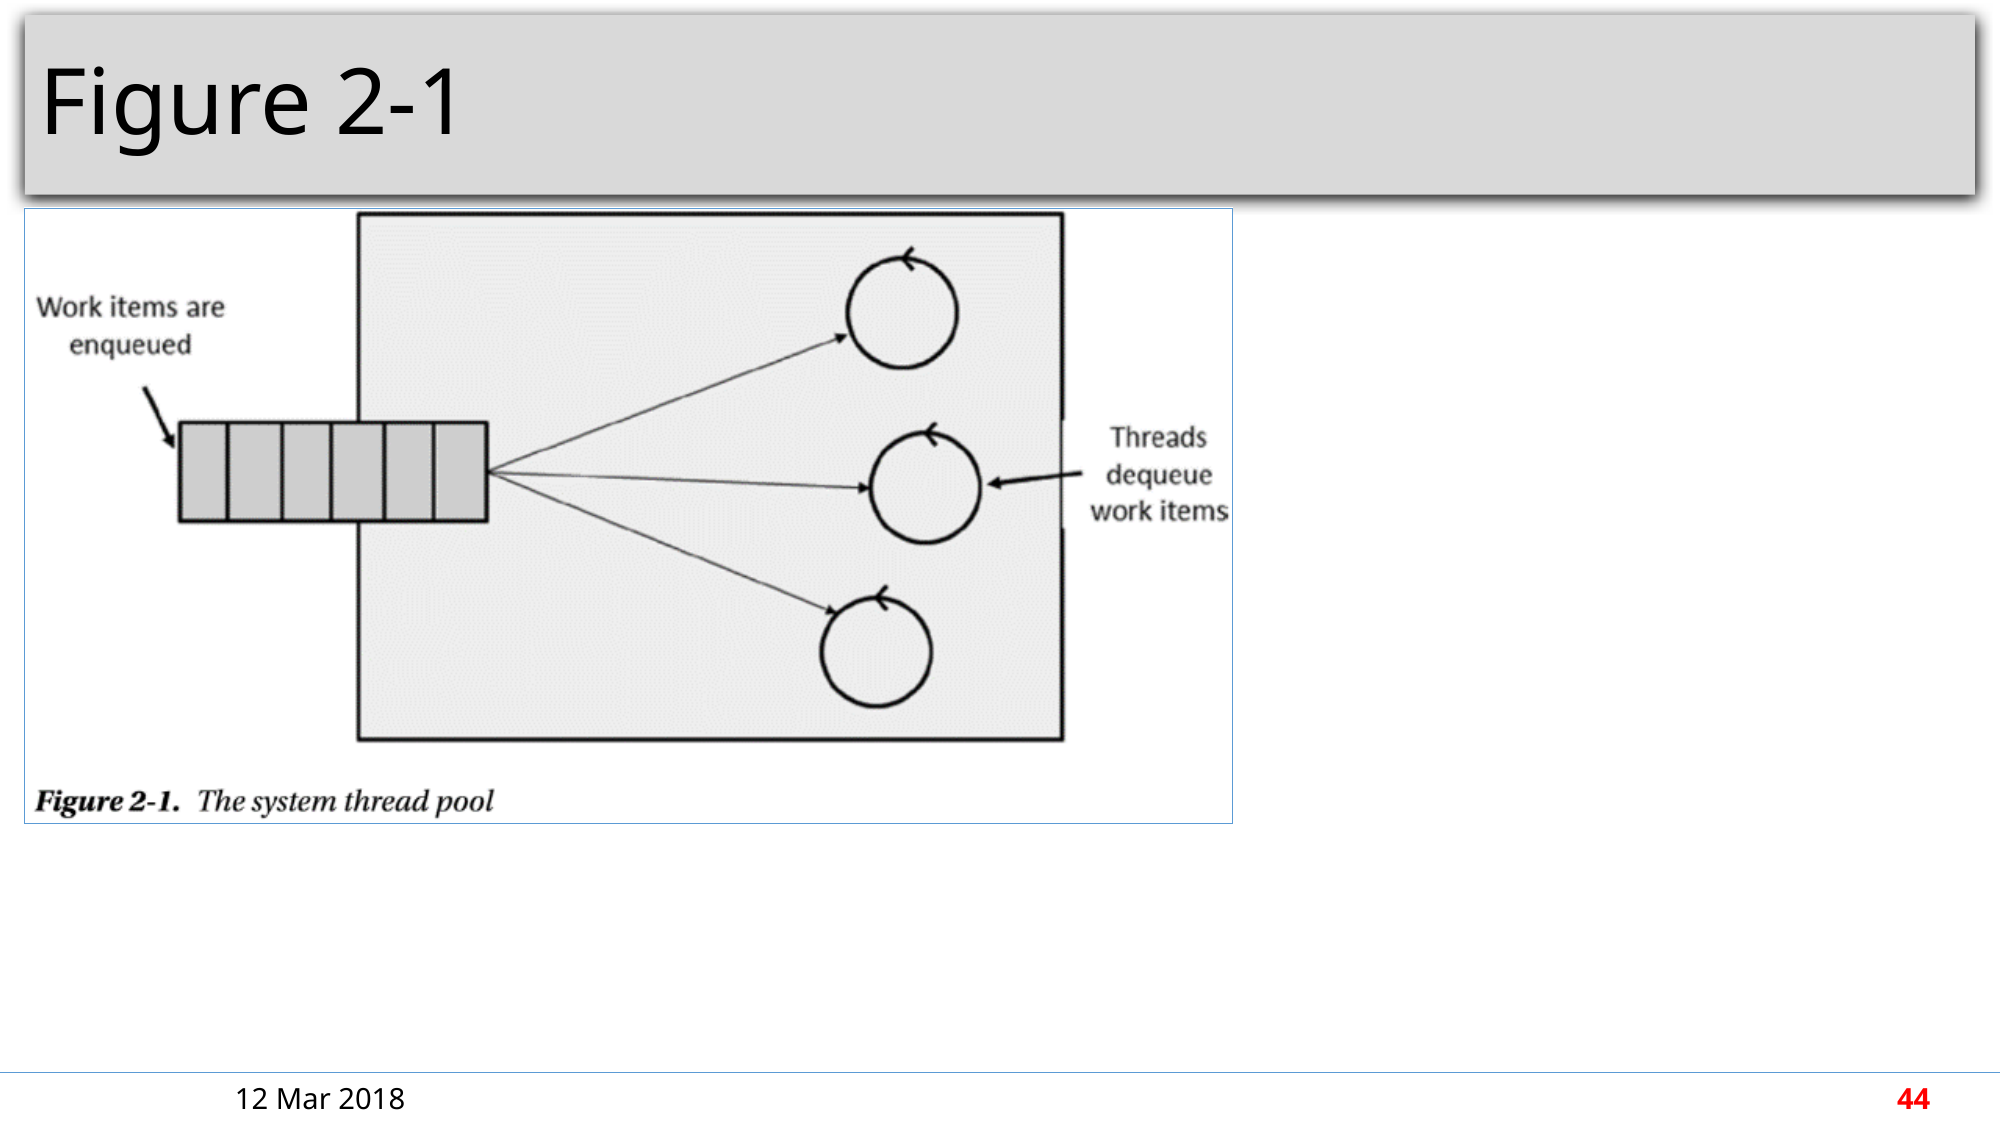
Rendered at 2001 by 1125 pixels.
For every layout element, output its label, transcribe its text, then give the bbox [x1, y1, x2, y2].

picture [24, 207, 1233, 824]
slide_number 44 [1495, 1072, 1946, 1115]
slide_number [220, 1072, 671, 1115]
title Figure 2-1 [24, 14, 1975, 195]
